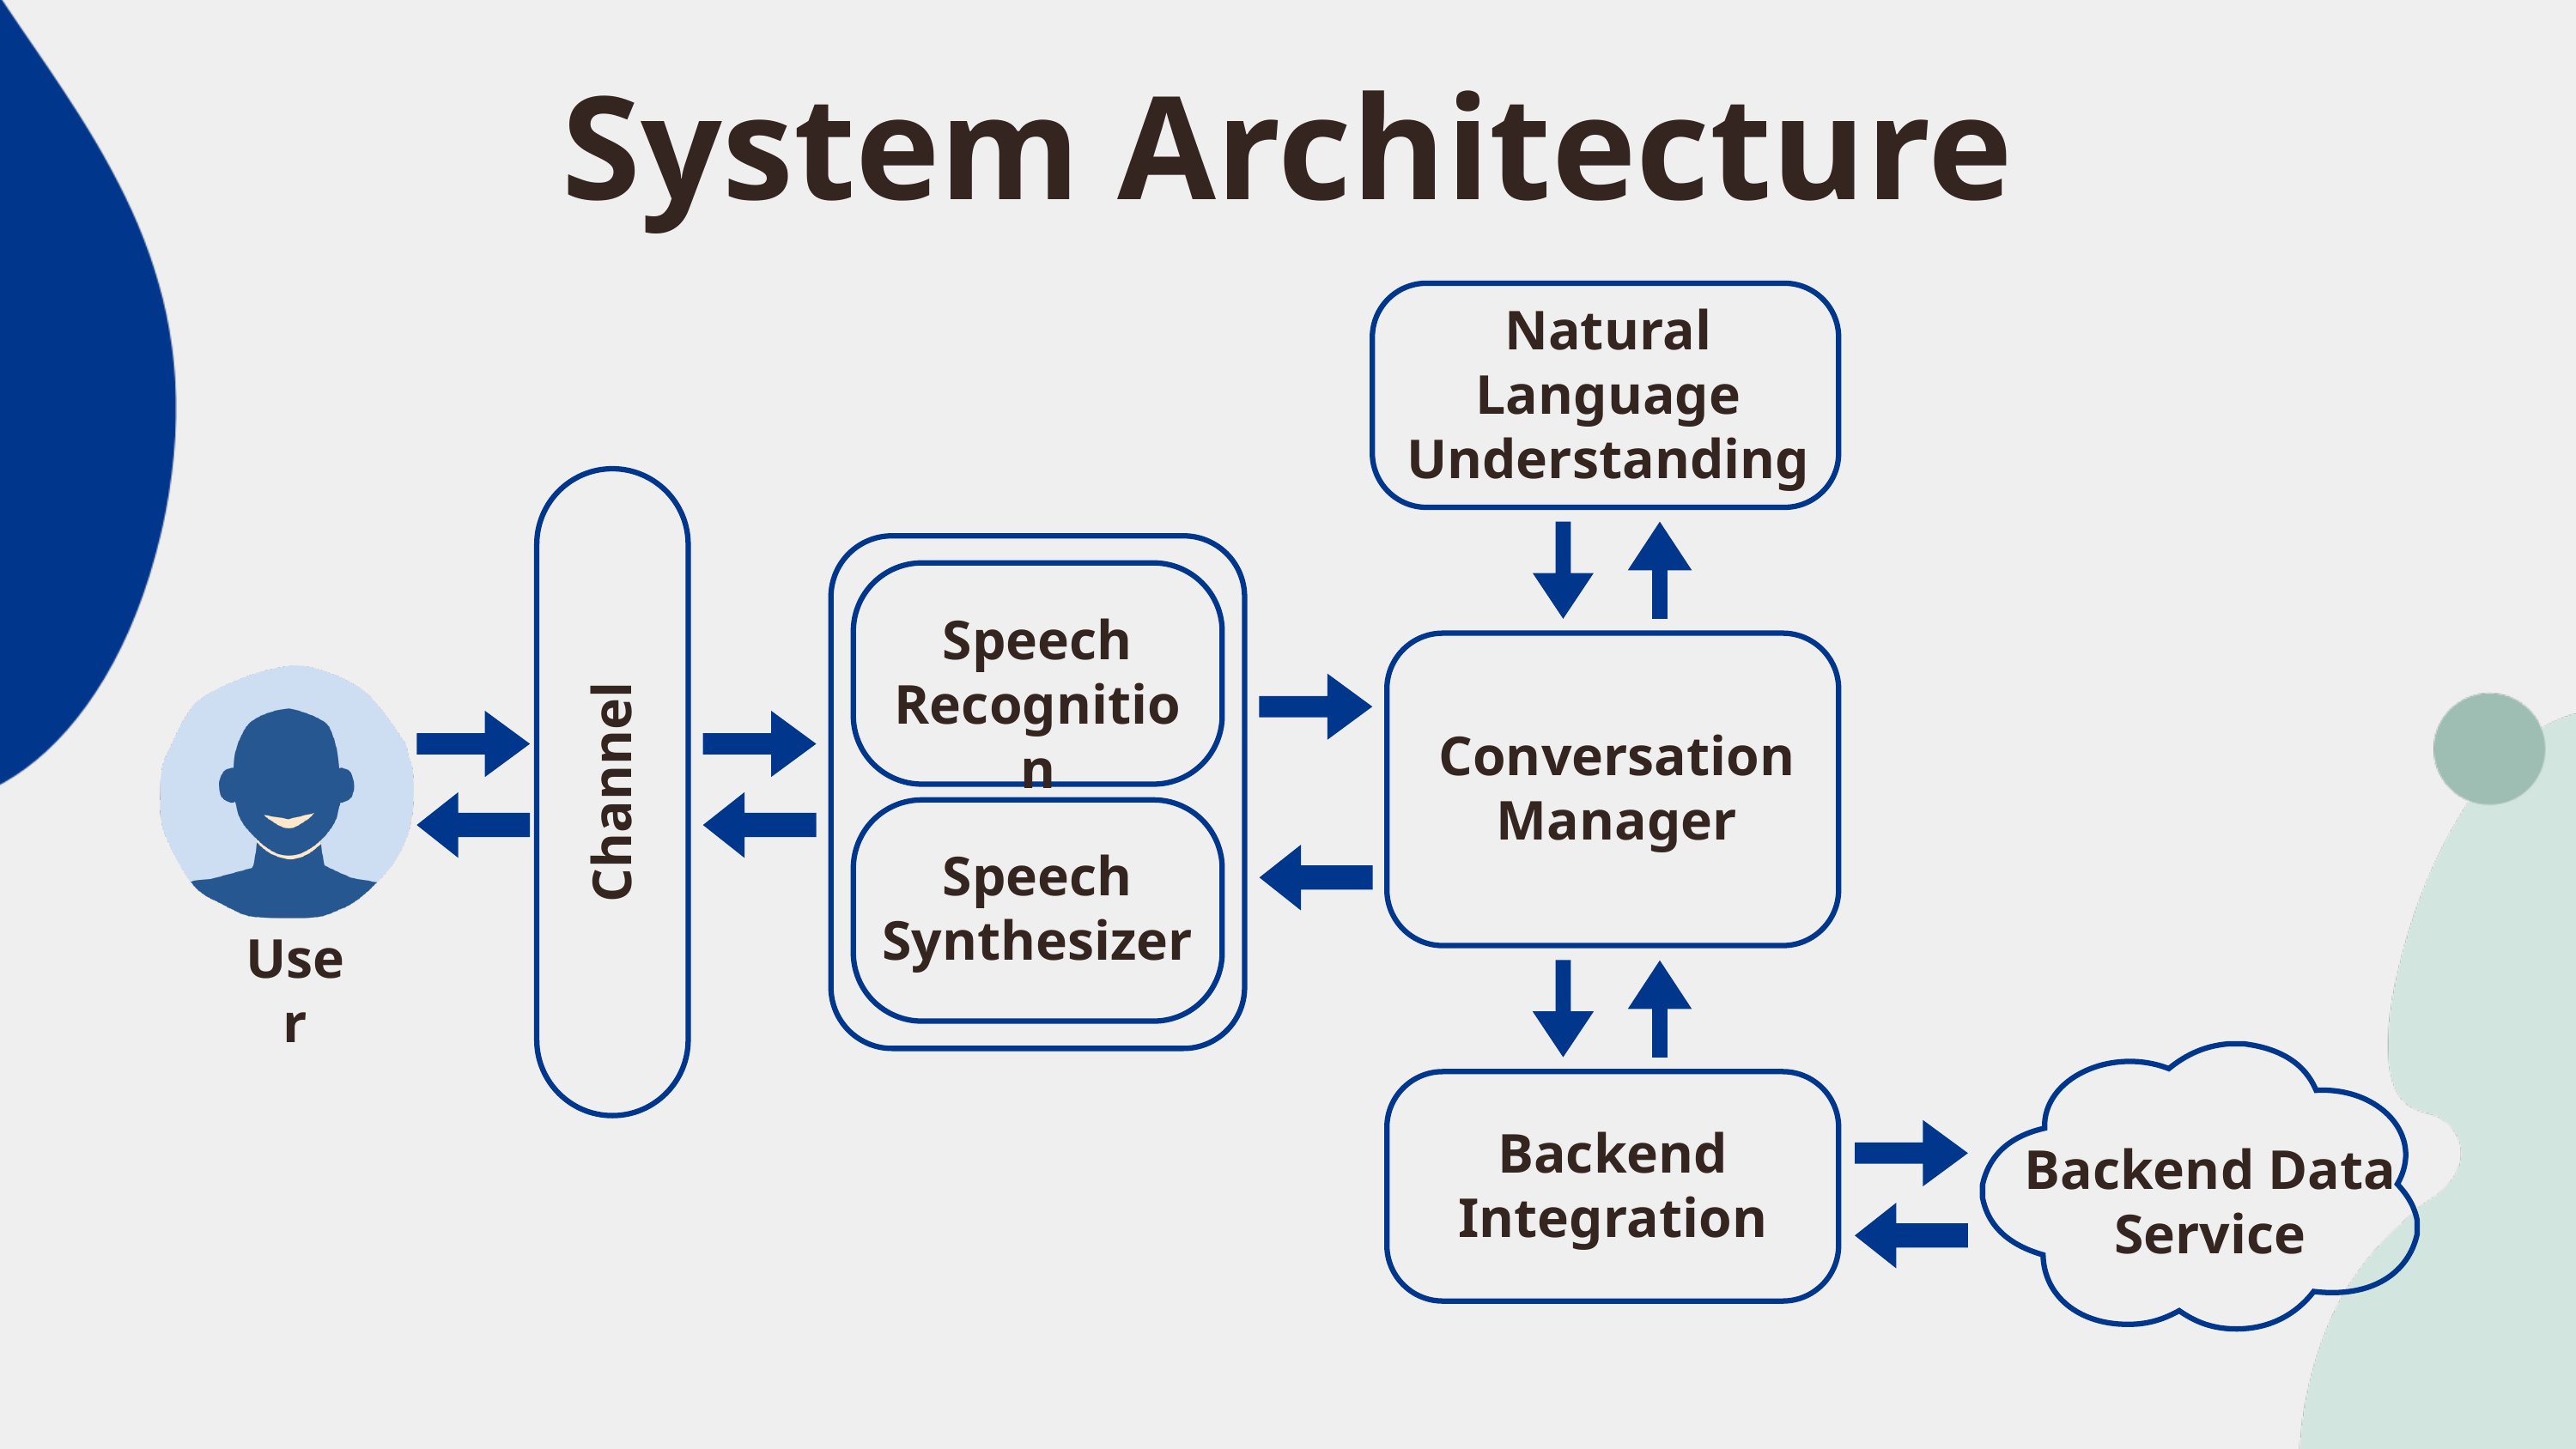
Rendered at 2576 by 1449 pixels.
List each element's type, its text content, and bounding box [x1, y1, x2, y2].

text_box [536, 468, 689, 1116]
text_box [1371, 282, 1839, 508]
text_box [1532, 521, 1595, 620]
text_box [1982, 1043, 2418, 1330]
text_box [1854, 1202, 1969, 1269]
text_box [158, 665, 417, 919]
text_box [1854, 1119, 1969, 1187]
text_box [416, 710, 531, 778]
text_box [702, 791, 817, 858]
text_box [1627, 960, 1692, 1058]
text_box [1627, 521, 1692, 620]
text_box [416, 791, 531, 858]
text_box [0, 0, 2576, 1449]
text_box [702, 710, 817, 778]
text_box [853, 562, 1223, 785]
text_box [1259, 673, 1373, 741]
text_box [1386, 633, 1839, 946]
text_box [853, 799, 1223, 1022]
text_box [830, 535, 1245, 1049]
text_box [1532, 960, 1595, 1058]
text_box User [235, 924, 355, 1053]
text_box System Architecture [216, 57, 2360, 229]
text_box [1259, 844, 1373, 911]
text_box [1386, 1071, 1839, 1301]
